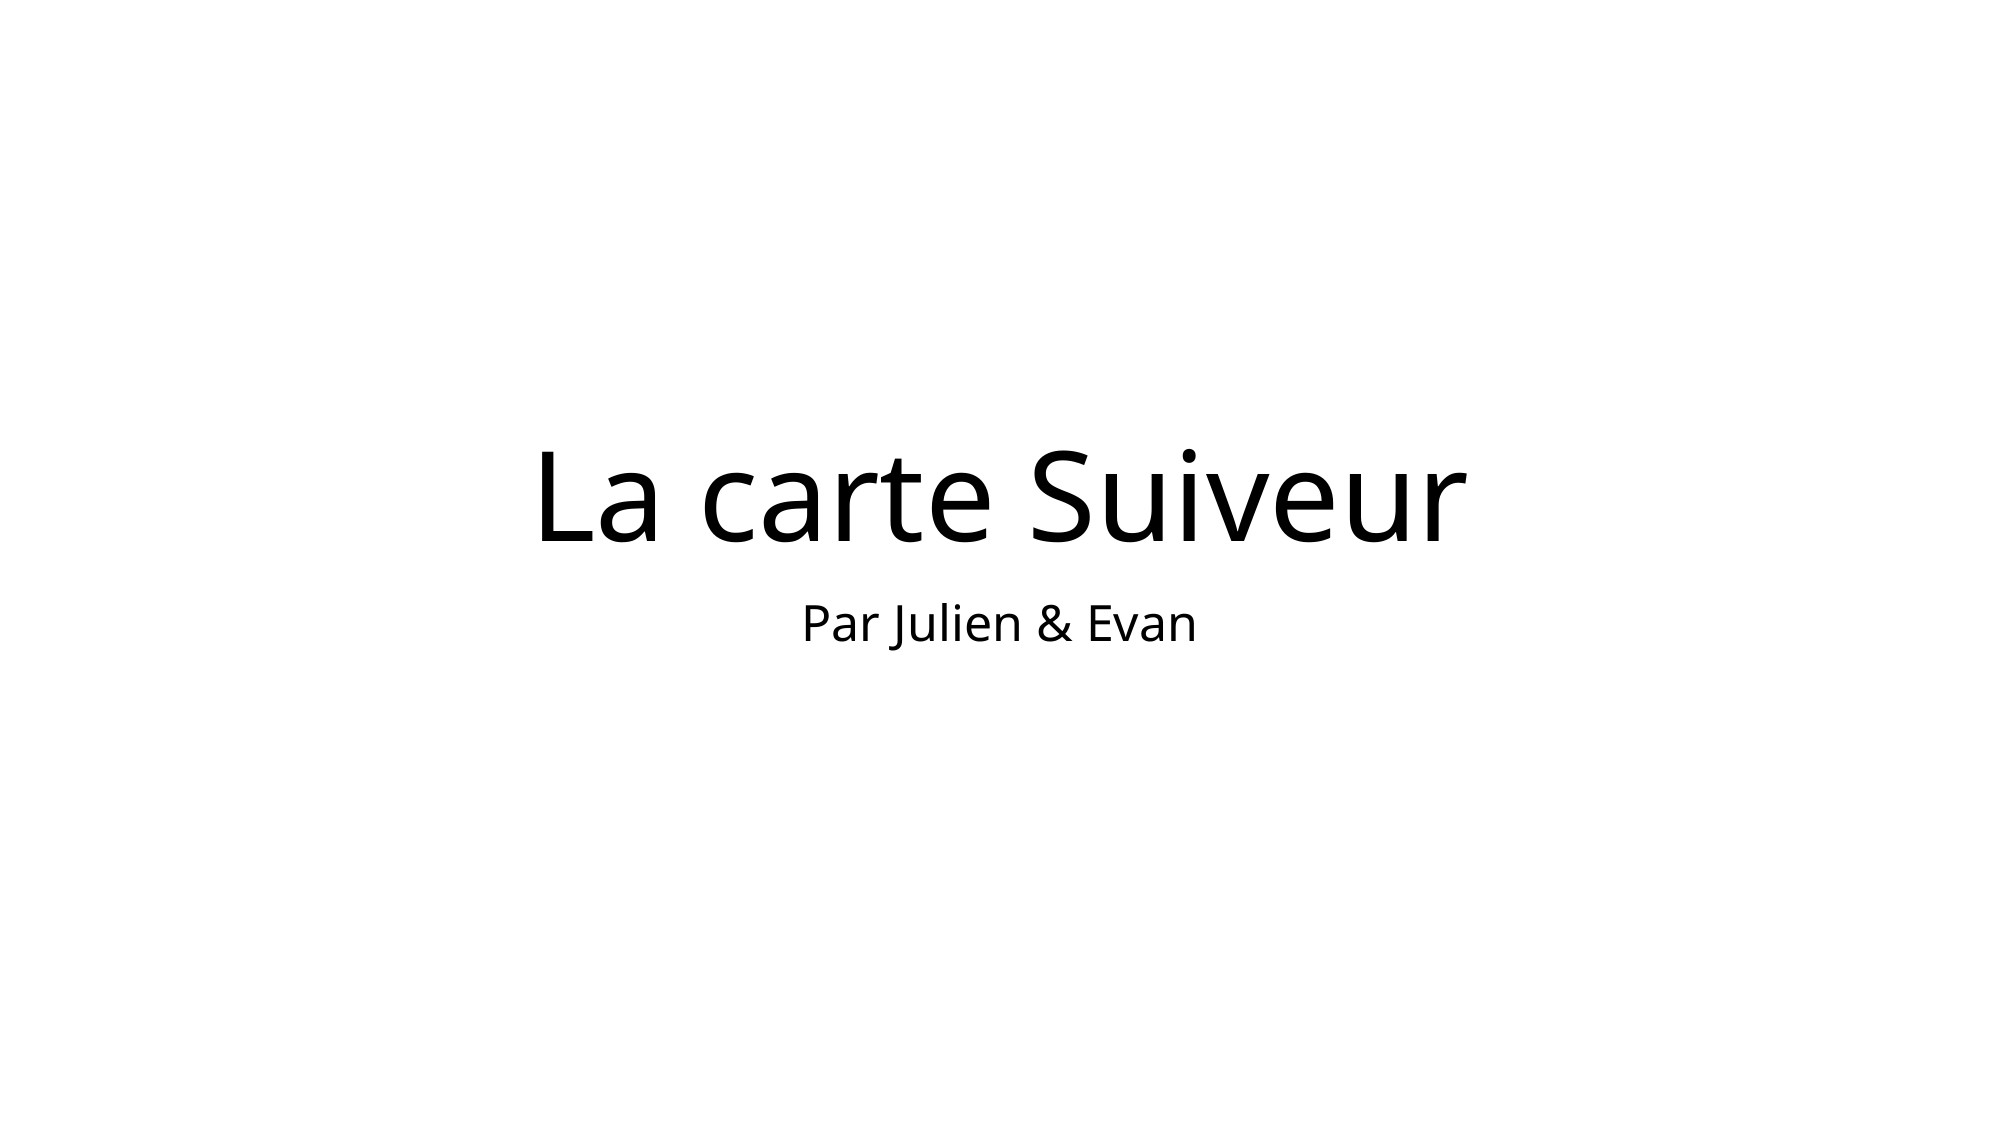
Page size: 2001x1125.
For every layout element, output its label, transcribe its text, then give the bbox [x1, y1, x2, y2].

title La carte Suiveur [249, 184, 1750, 576]
subtitle Par Julien & Evan [249, 590, 1750, 863]
